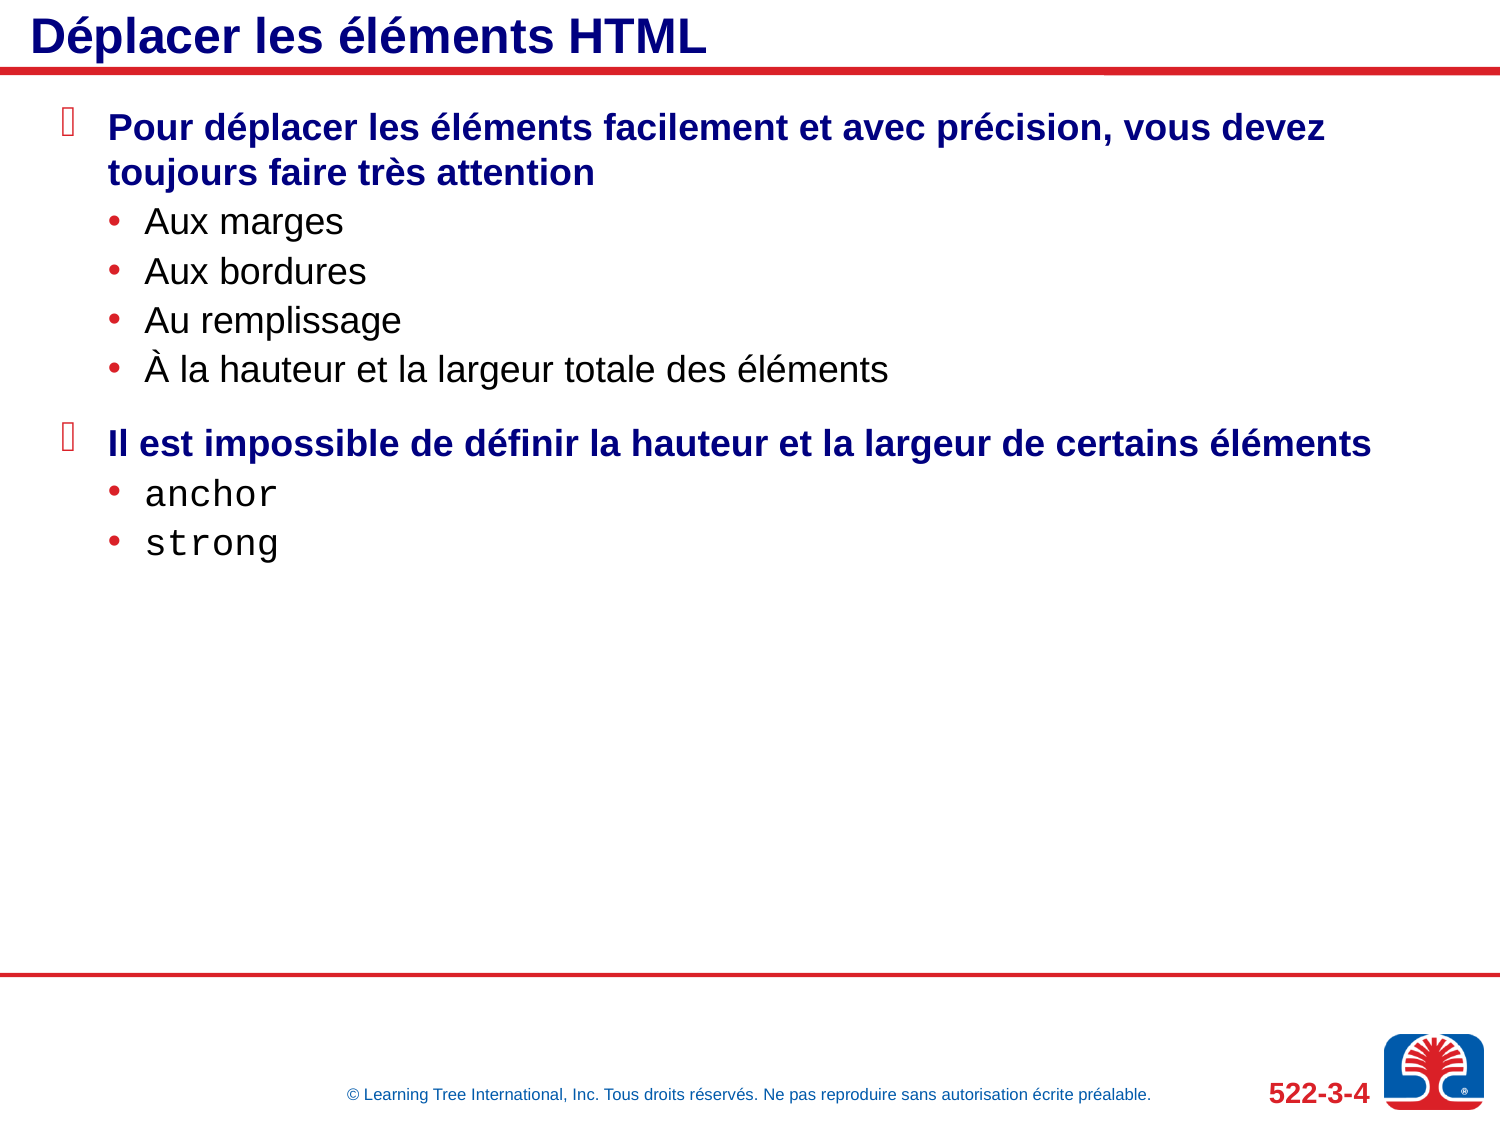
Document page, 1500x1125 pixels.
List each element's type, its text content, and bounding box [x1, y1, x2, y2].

title Déplacer les éléments HTML [0, 0, 1500, 67]
picture [1384, 1034, 1484, 1110]
list Pour déplacer les éléments facilement et avec précision, vous devez toujours faire très attention Aux marges Aux bordures Au remplissage À la hauteur et la largeur totale des éléments Il est impossible de définir la hauteur et la largeur de certains éléments anchor strong [45, 95, 1457, 575]
